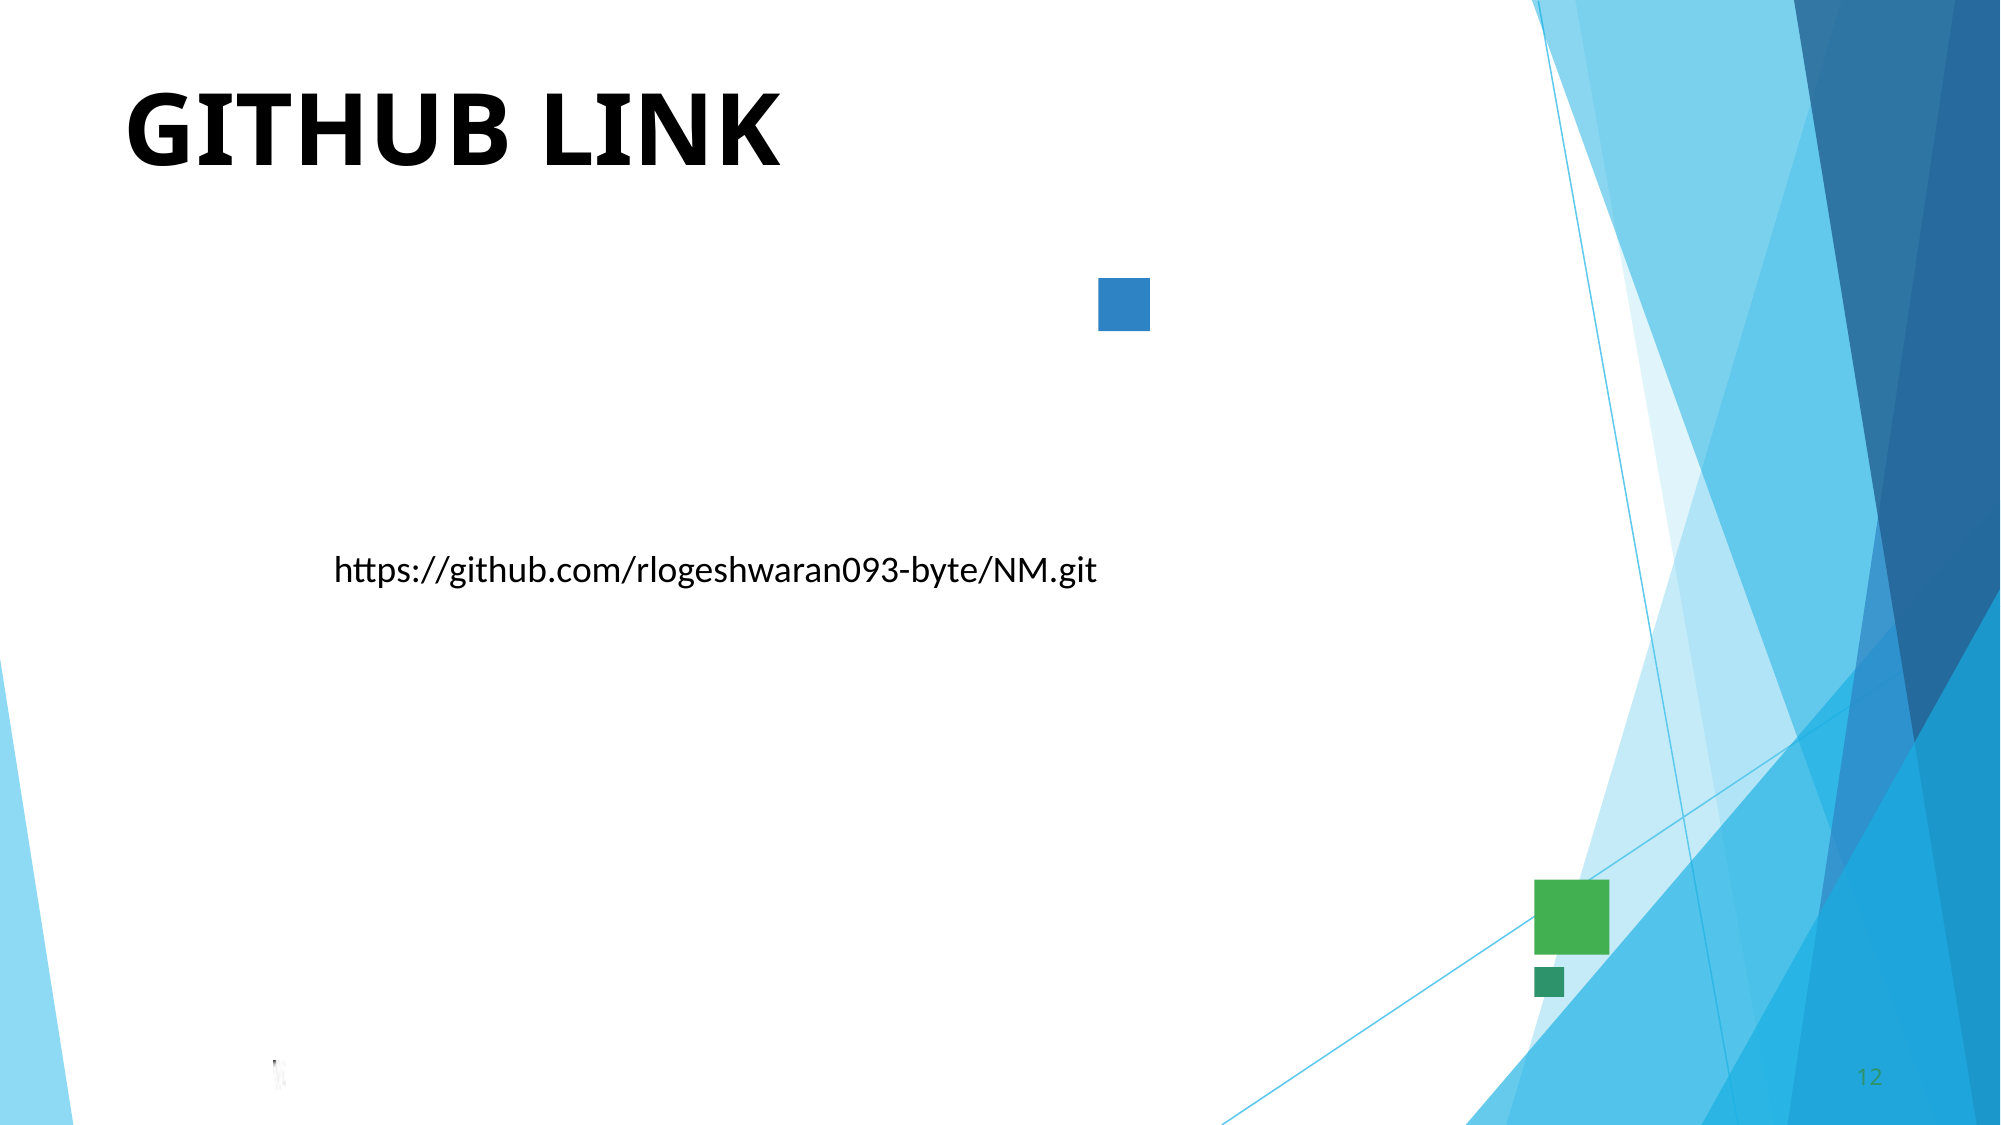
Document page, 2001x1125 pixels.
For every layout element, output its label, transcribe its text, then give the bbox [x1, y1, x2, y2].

text_box [1534, 967, 1565, 997]
text_box 12 [1849, 1061, 1888, 1095]
text_box https://github.com/rlogeshwaran093-byte/NM.git [318, 537, 1658, 598]
text_box [1534, 879, 1610, 955]
picture [273, 1060, 287, 1091]
text_box [1098, 278, 1150, 332]
title GITHUB LINK [123, 63, 875, 254]
